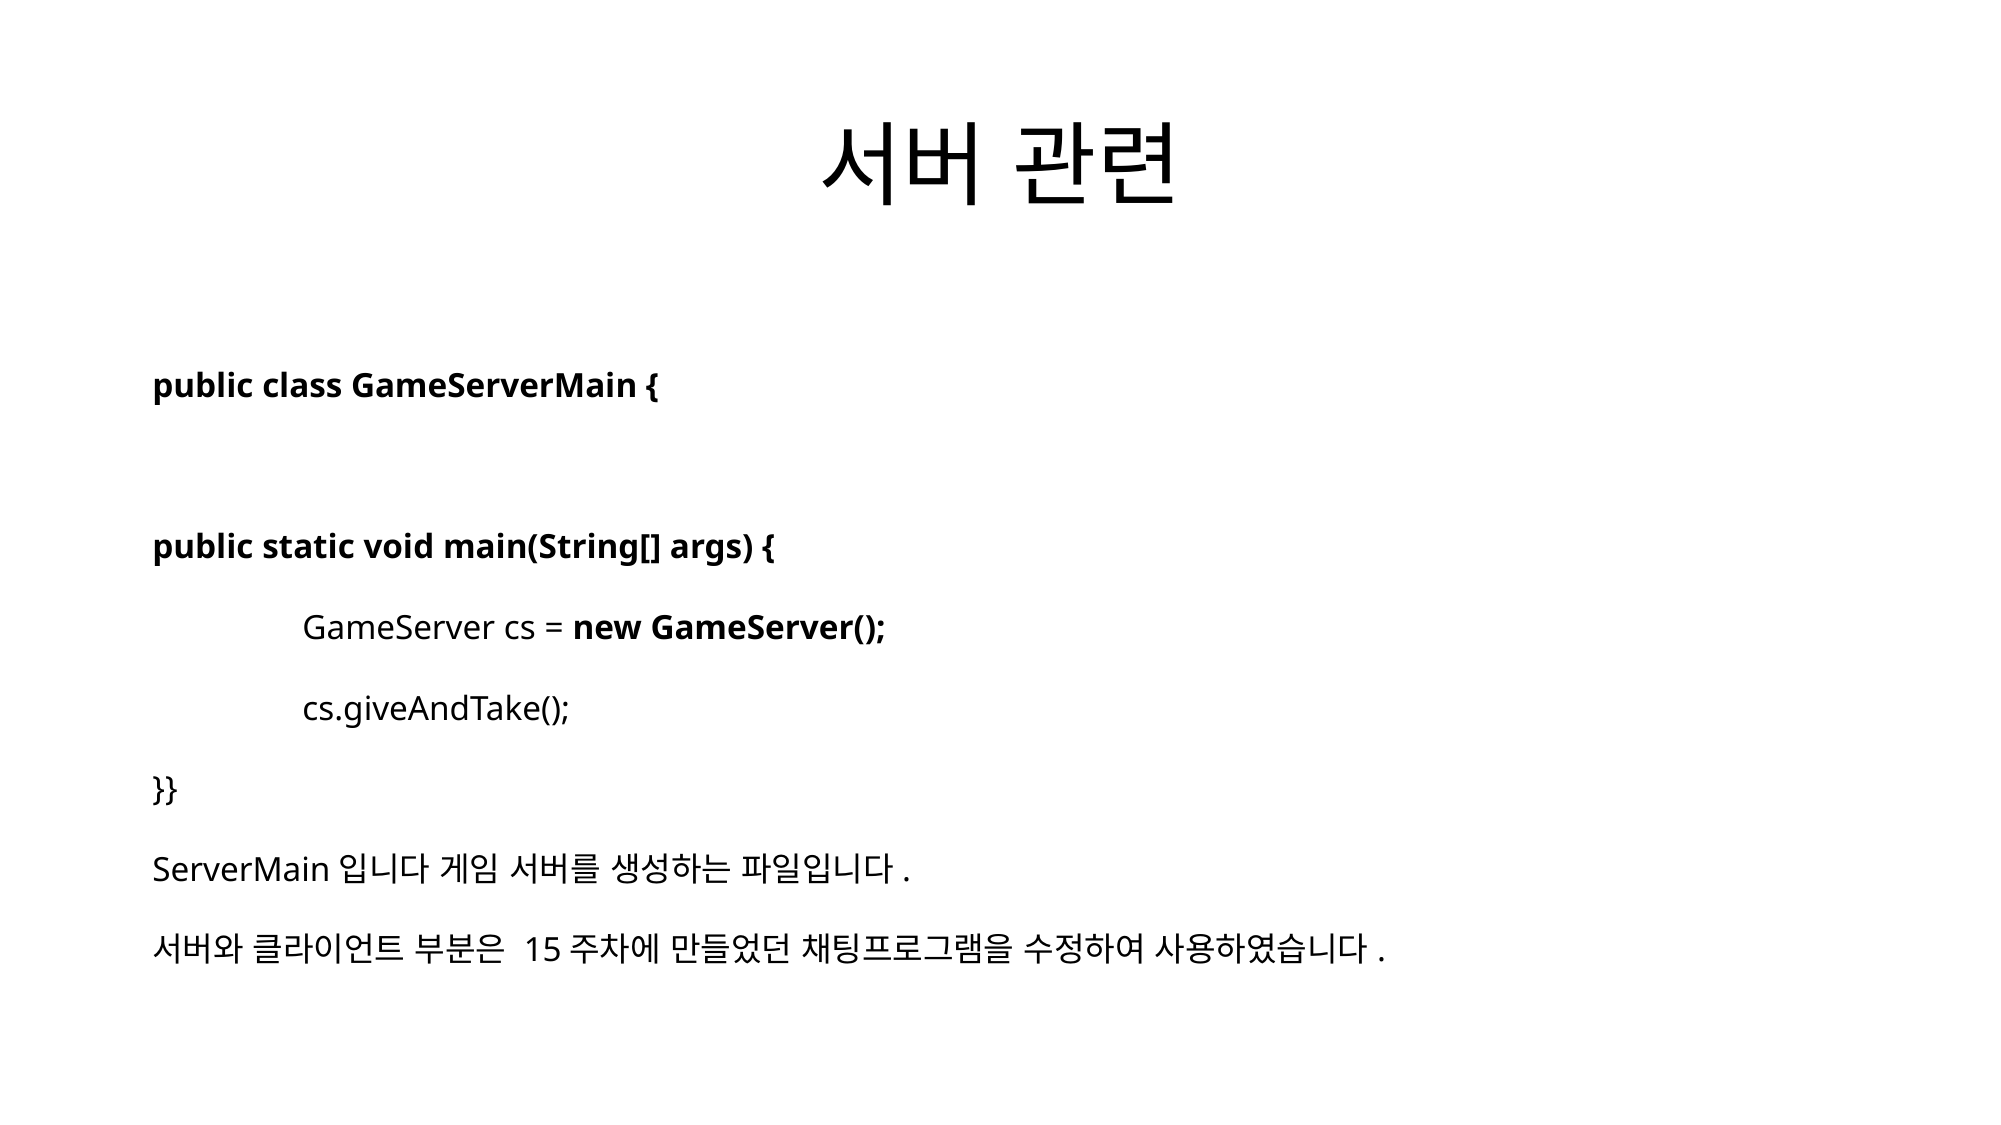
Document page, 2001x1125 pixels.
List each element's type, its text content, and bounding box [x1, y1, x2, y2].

list public class GameServerMain { public static void main(String[] args) { GameServer cs = new GameServer(); cs.giveAndTake(); }} ServerMain입니다 게임 서버를 생성하는 파일입니다. 서버와 클라이언트 부분은 15주차에 만들었던 채팅프로그램을 수정하여 사용하였습니다. [137, 299, 1946, 1014]
title 서버 관련 [137, 59, 1863, 278]
